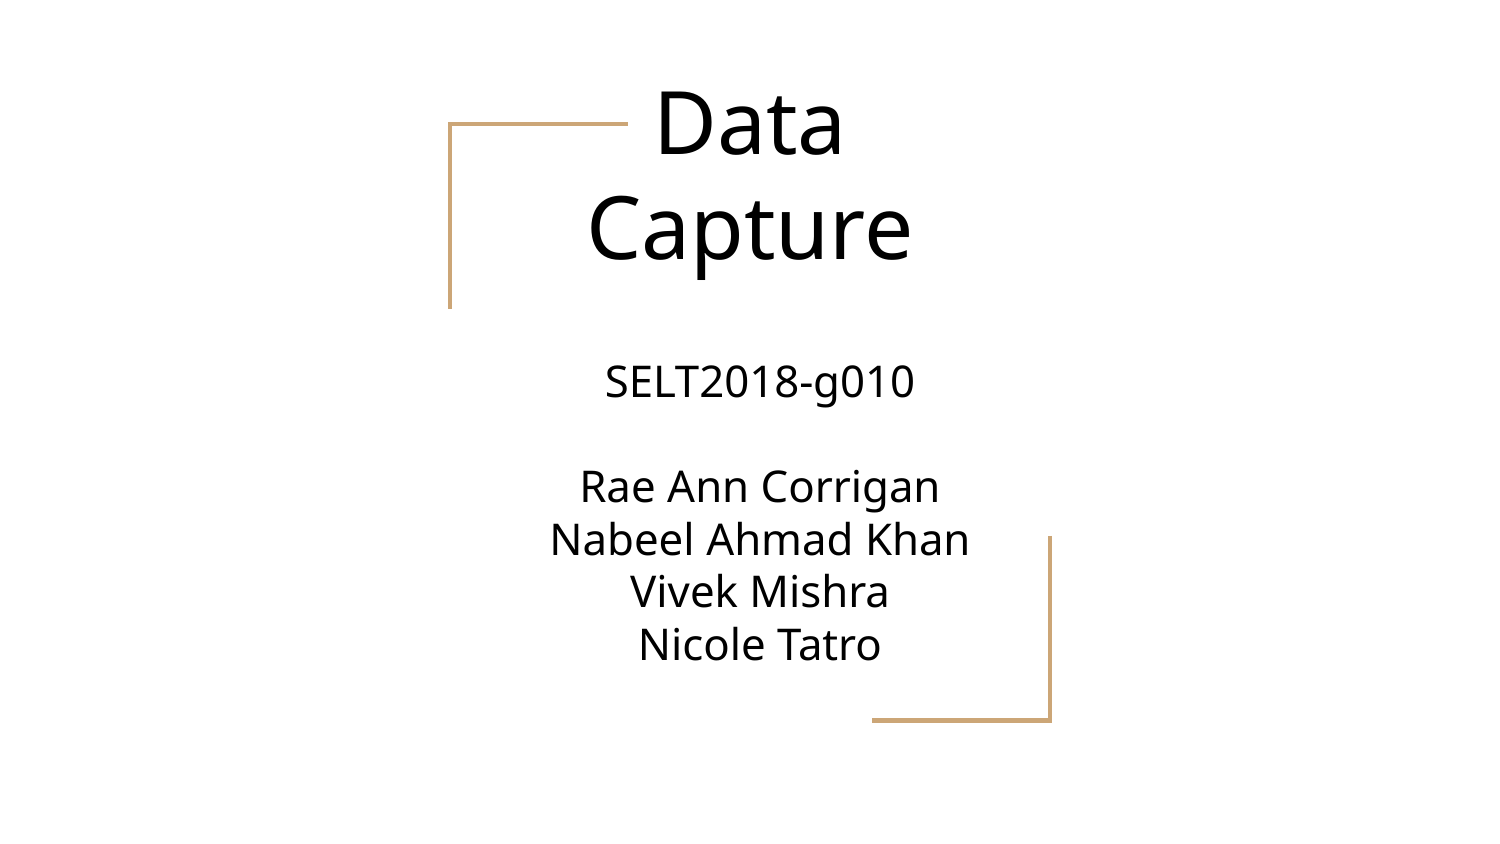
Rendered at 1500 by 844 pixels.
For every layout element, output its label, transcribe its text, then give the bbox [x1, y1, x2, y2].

subtitle SELT2018-g010 Rae Ann Corrigan Nabeel Ahmad Khan Vivek Mishra Nicole Tatro [509, 339, 1011, 455]
title Data Capture [499, 123, 1001, 292]
